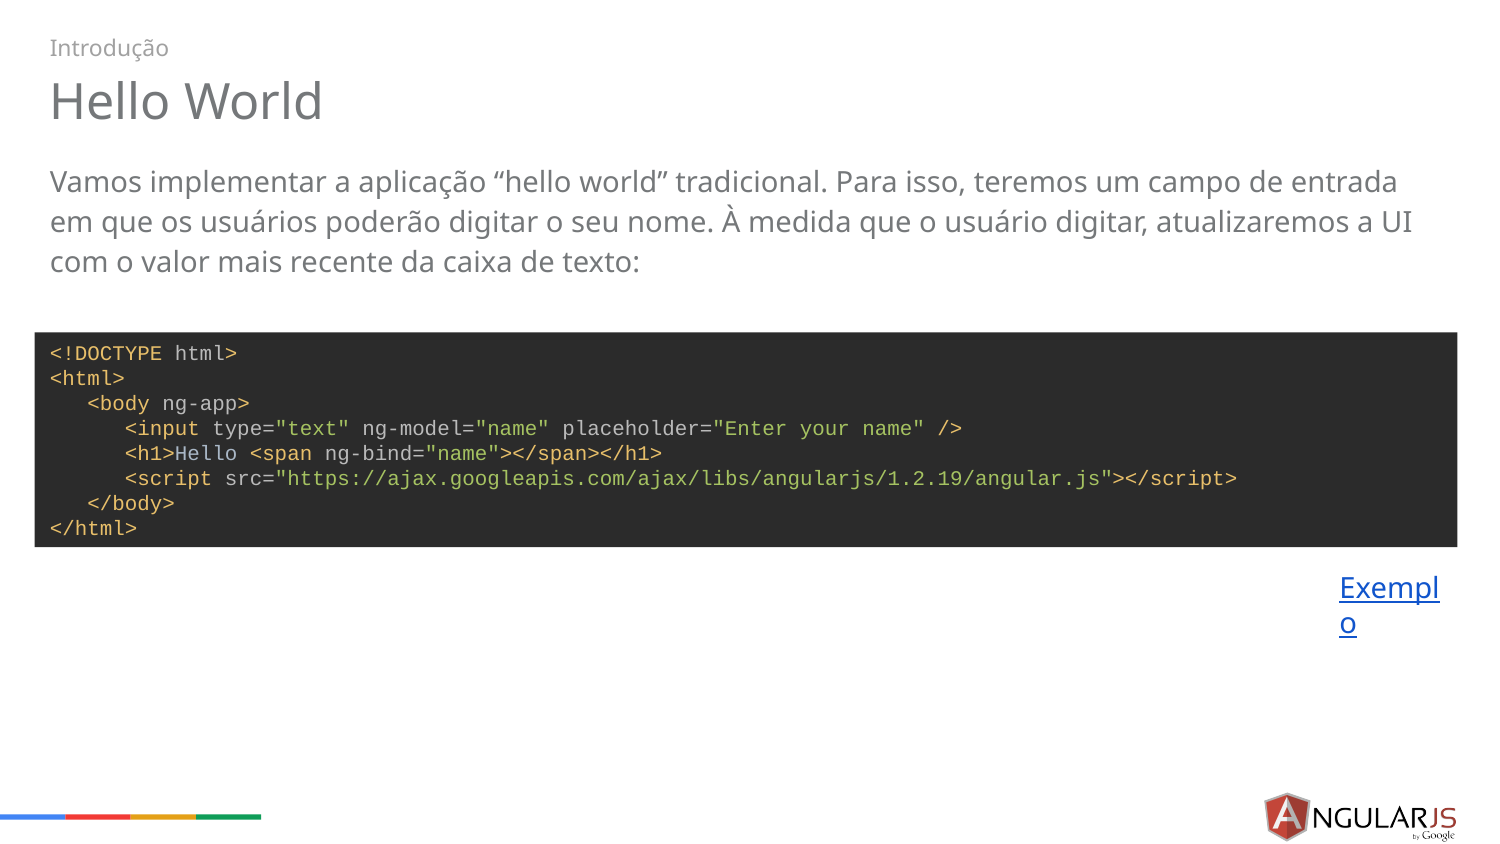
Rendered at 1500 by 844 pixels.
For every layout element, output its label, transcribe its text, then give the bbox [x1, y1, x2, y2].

text_box Exemplo [1324, 548, 1469, 622]
list Vamos implementar a aplicação “hello world” tradicional. Para isso, teremos um campo de entrada em que os usuários poderão digitar o seu nome. À medida que o usuário digitar, atualizaremos a UI com o valor mais recente da caixa de texto: [34, 142, 1458, 302]
subtitle Introdução [34, 14, 1469, 84]
picture [1264, 792, 1456, 842]
text_box <!DOCTYPE html> <html> <body ng-app> <input type="text" ng-model="name" placeholder="Enter your name" /> <h1>Hello <span ng-bind="name"></span></h1> <script src="https://ajax.googleapis.com/ajax/libs/angularjs/1.2.19/angular.js"></script> </body> </html> [34, 332, 1458, 548]
title Hello World [34, 84, 1469, 124]
